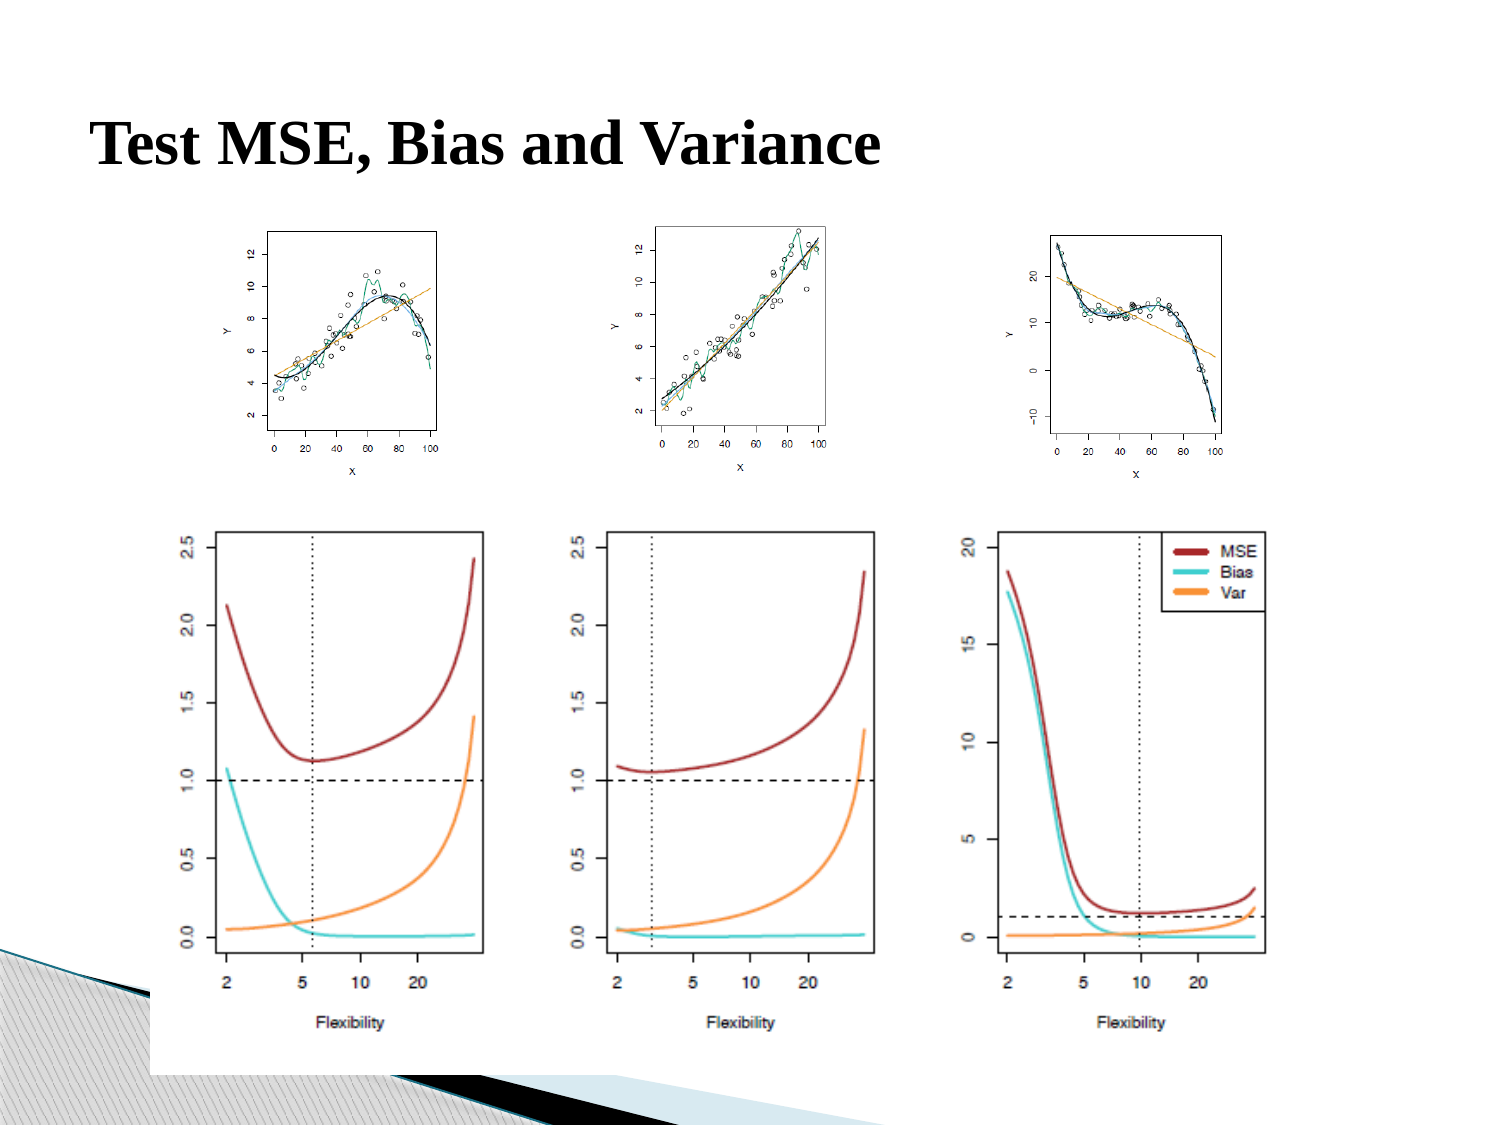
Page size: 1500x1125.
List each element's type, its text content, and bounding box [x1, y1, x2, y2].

picture [1002, 224, 1263, 484]
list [149, 504, 1326, 1076]
title Test MSE, Bias and Variance [75, 45, 1425, 233]
picture [205, 212, 476, 487]
picture [599, 212, 865, 477]
